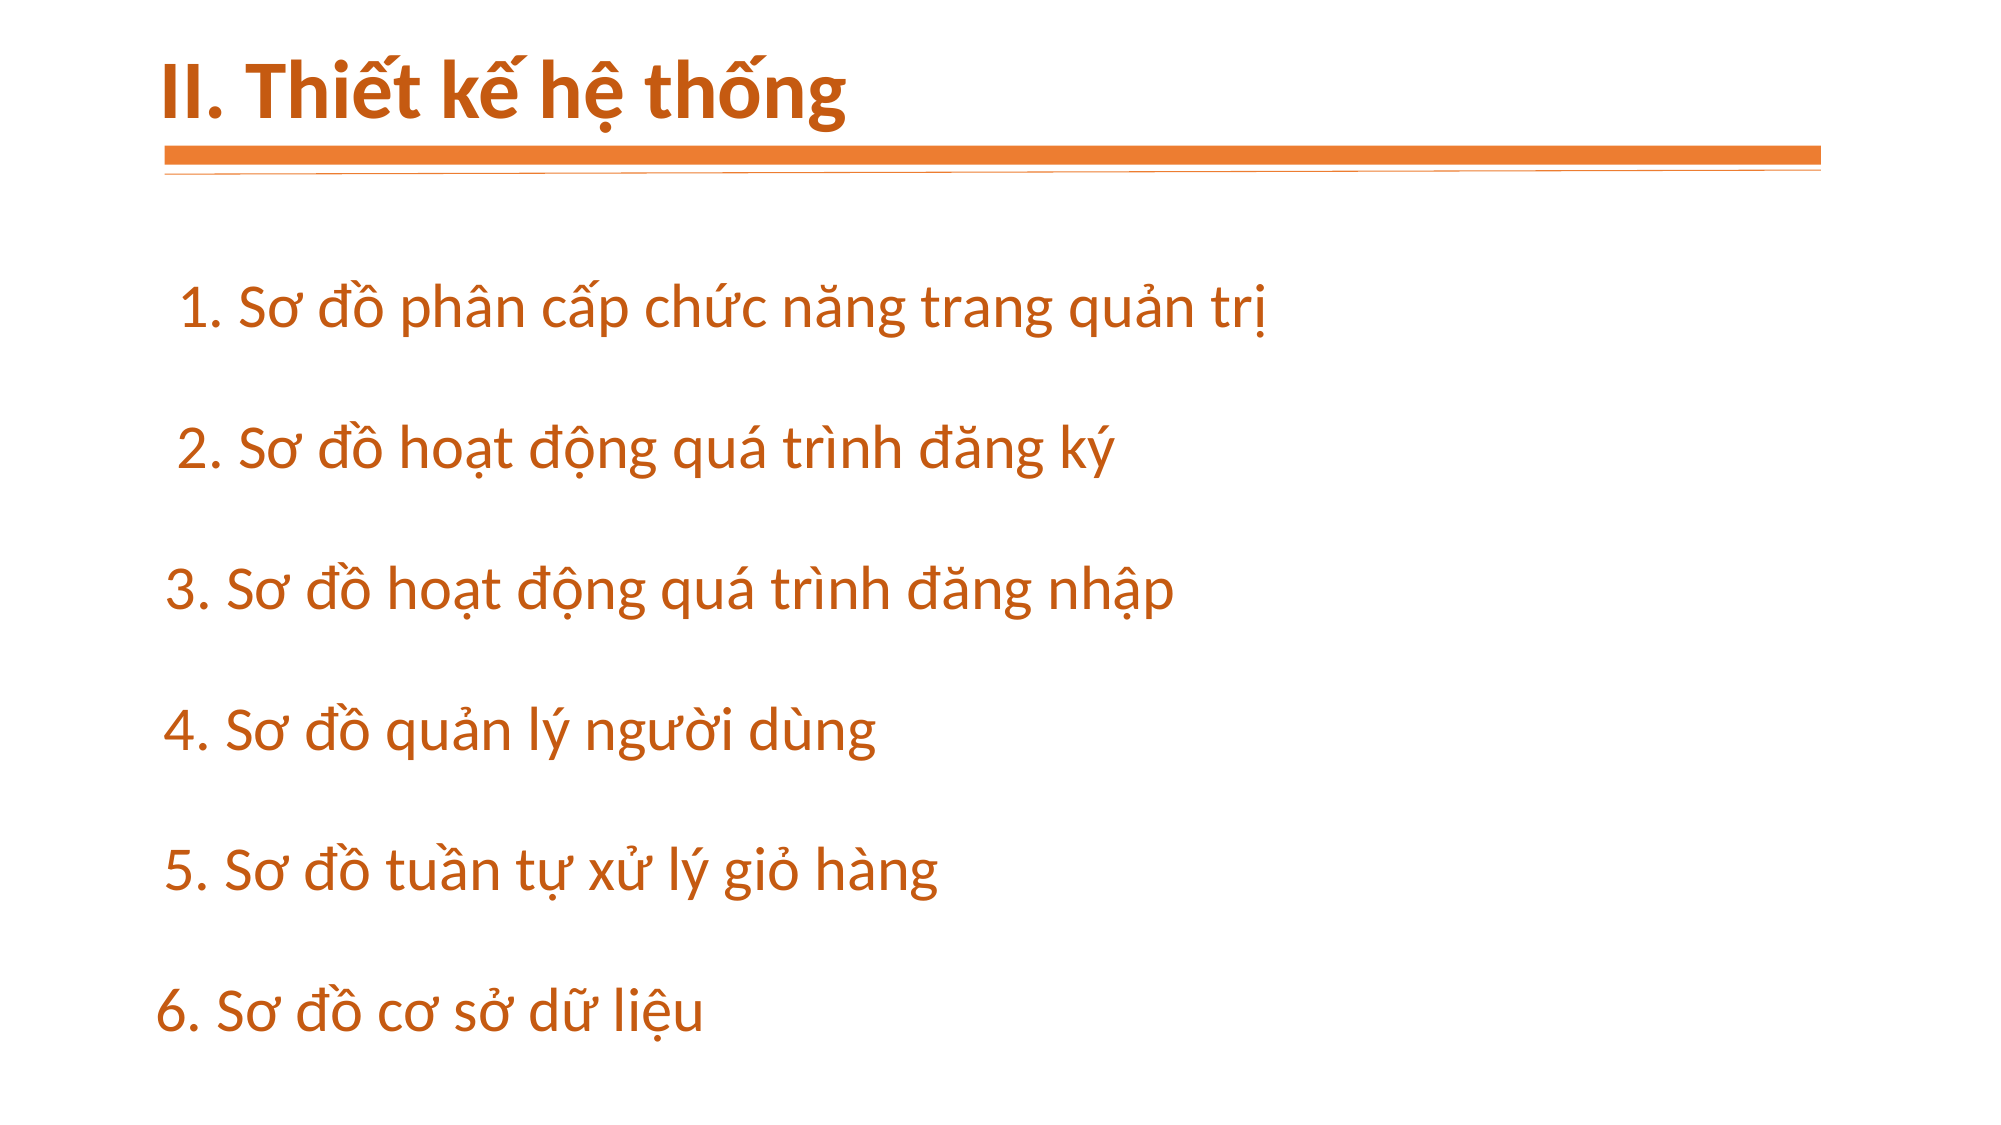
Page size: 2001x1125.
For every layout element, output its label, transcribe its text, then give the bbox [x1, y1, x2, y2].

text_box 3. Sơ đồ hoạt động quá trình đăng nhập [149, 539, 1193, 630]
text_box 1. Sơ đồ phân cấp chức năng trang quản trị [162, 258, 1285, 348]
text_box 6. Sơ đồ cơ sở dữ liệu [140, 961, 722, 1052]
text_box 4. Sơ đồ quản lý người dùng [148, 680, 893, 770]
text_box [145, 27, 1821, 175]
text_box 2. Sơ đồ hoạt động quá trình đăng ký [161, 398, 1133, 489]
text_box 5. Sơ đồ tuần tự xử lý giỏ hàng [148, 821, 956, 911]
